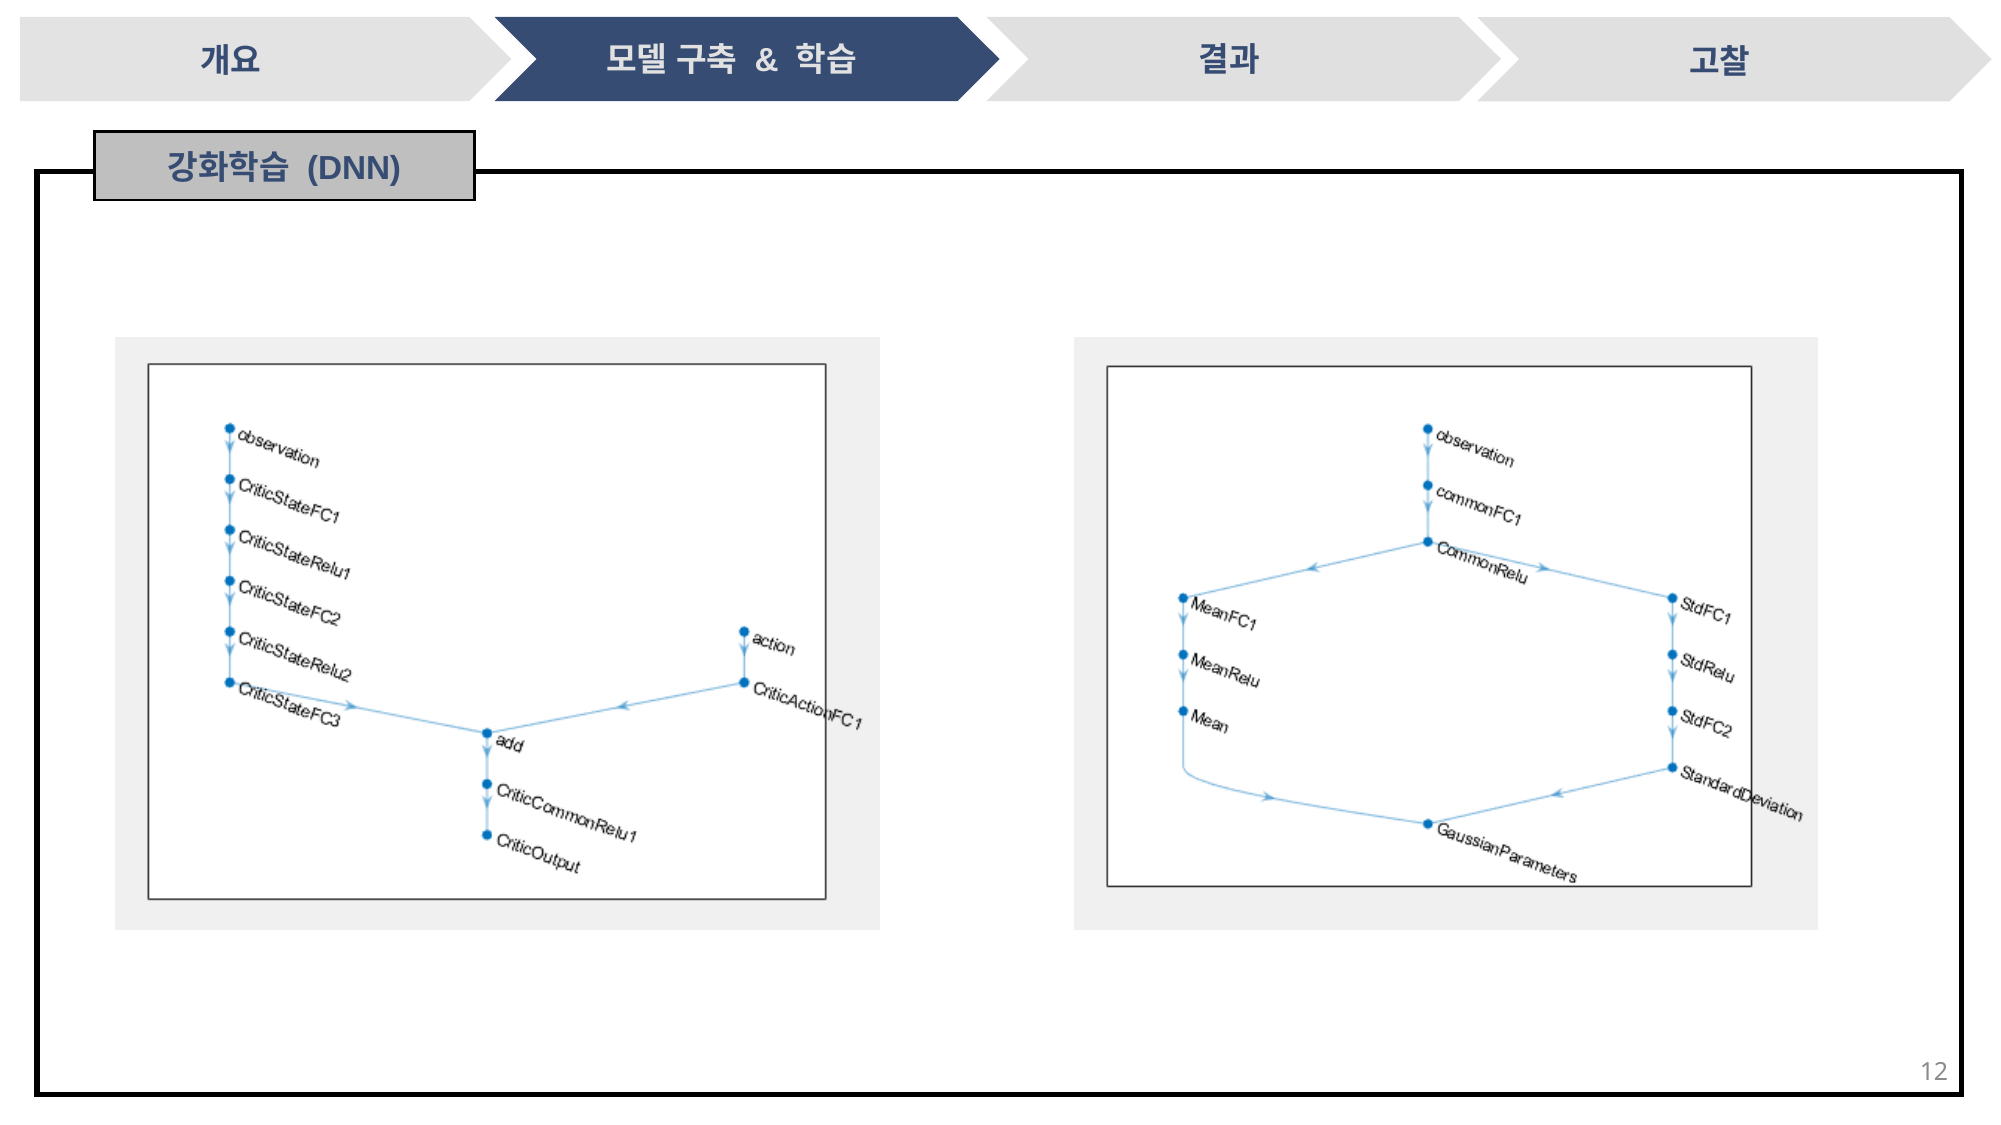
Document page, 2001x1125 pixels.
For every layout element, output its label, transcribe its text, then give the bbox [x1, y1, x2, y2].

picture [115, 336, 880, 930]
text_box 12 [1513, 1042, 1964, 1103]
text_box 강화학습 (DNN) [94, 131, 475, 201]
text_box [19, 16, 1992, 102]
picture [1074, 336, 1818, 930]
text_box [36, 171, 1962, 1096]
